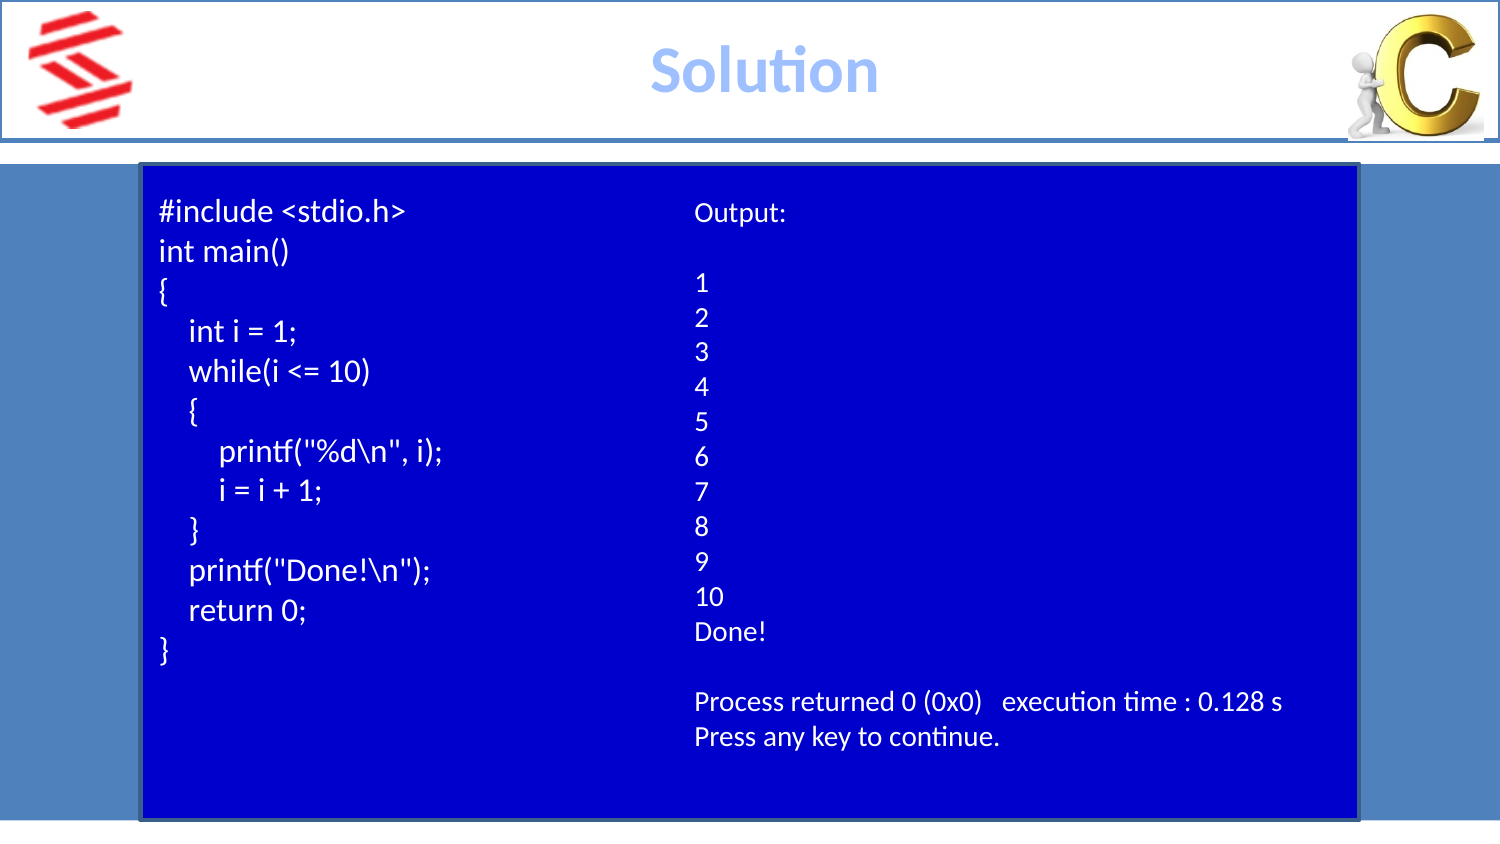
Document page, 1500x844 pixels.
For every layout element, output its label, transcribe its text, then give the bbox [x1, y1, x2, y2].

text_box [0, 128, 762, 235]
picture [1348, 11, 1484, 141]
text_box [0, 676, 138, 822]
text_box Output: 1 2 3 4 5 6 7 8 9 10 Done! Process returned 0 (0x0) execution time : 0.128 s Press any key to continue. [679, 185, 1341, 760]
text_box [1361, 162, 1500, 822]
title Solution [0, 0, 1500, 143]
text_box [138, 162, 1361, 822]
text_box #include <stdio.h> int main() { int i = 1; while(i <= 10) { printf("%d\n", i); i = i + 1; } printf("Done!\n"); return 0; } [0, 181, 491, 676]
picture [23, 11, 141, 130]
